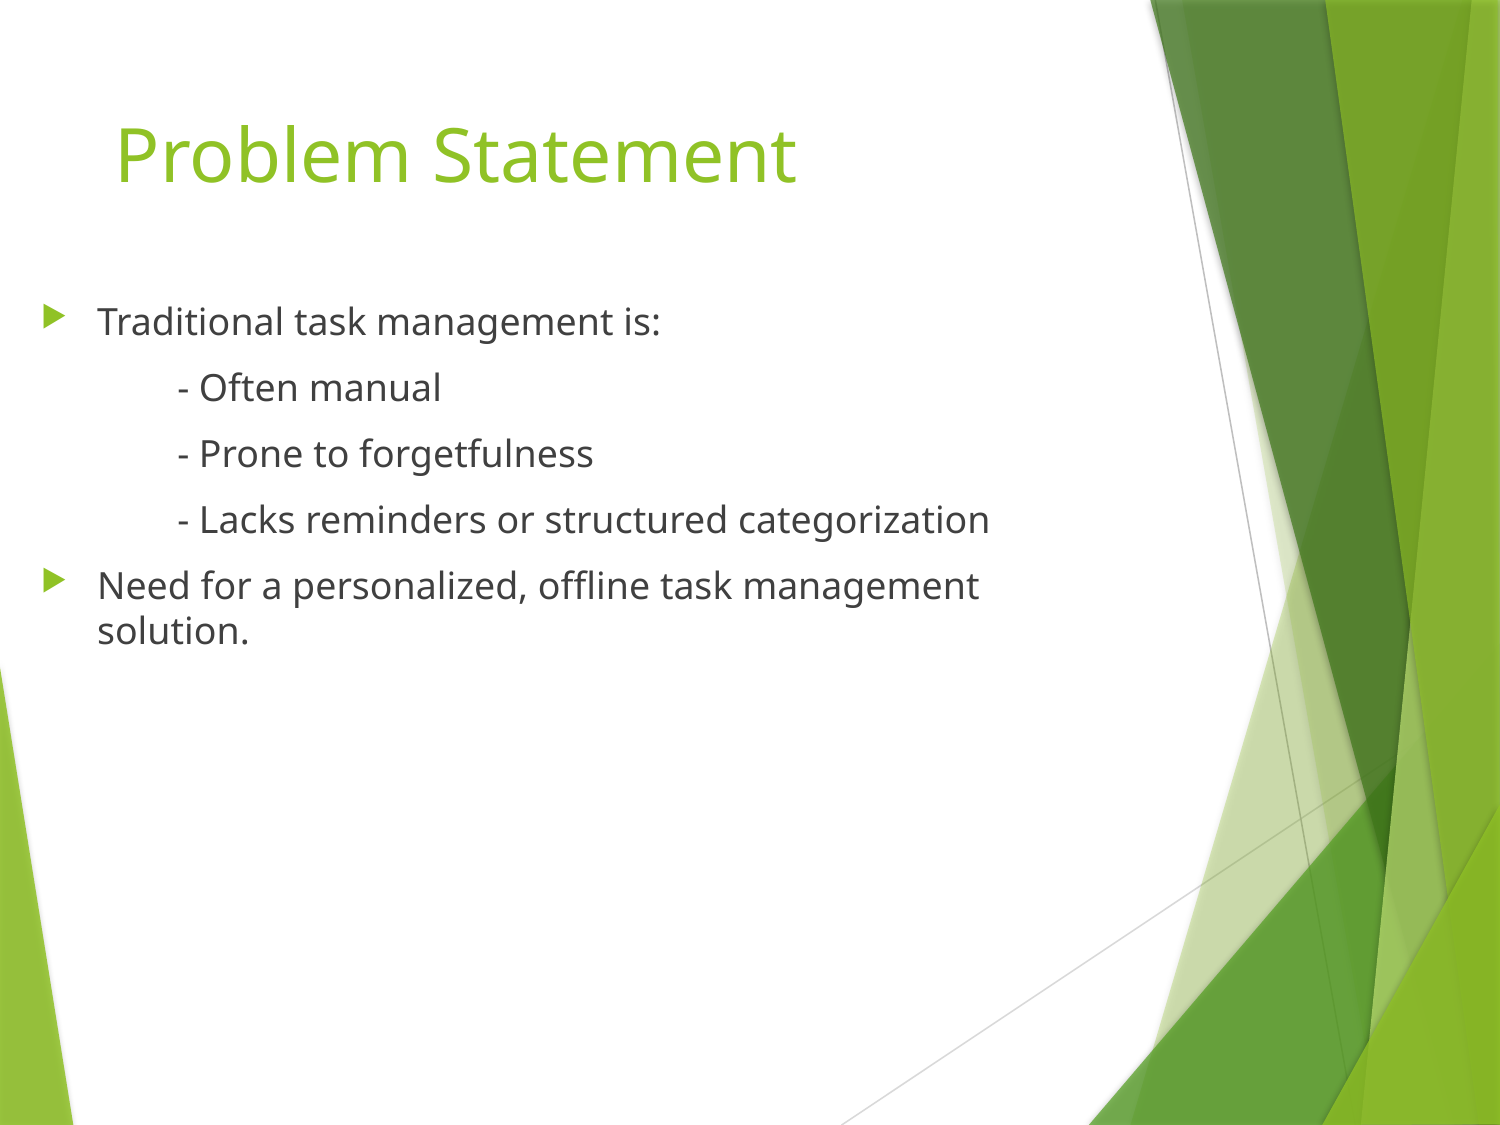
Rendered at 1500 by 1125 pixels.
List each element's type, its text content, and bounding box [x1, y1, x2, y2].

title Problem Statement [99, 99, 1153, 225]
list Traditional task management is: - Often manual - Prone to forgetfulness - Lacks reminders or structured categorization Need for a personalized, offline task management solution. [25, 224, 1068, 862]
